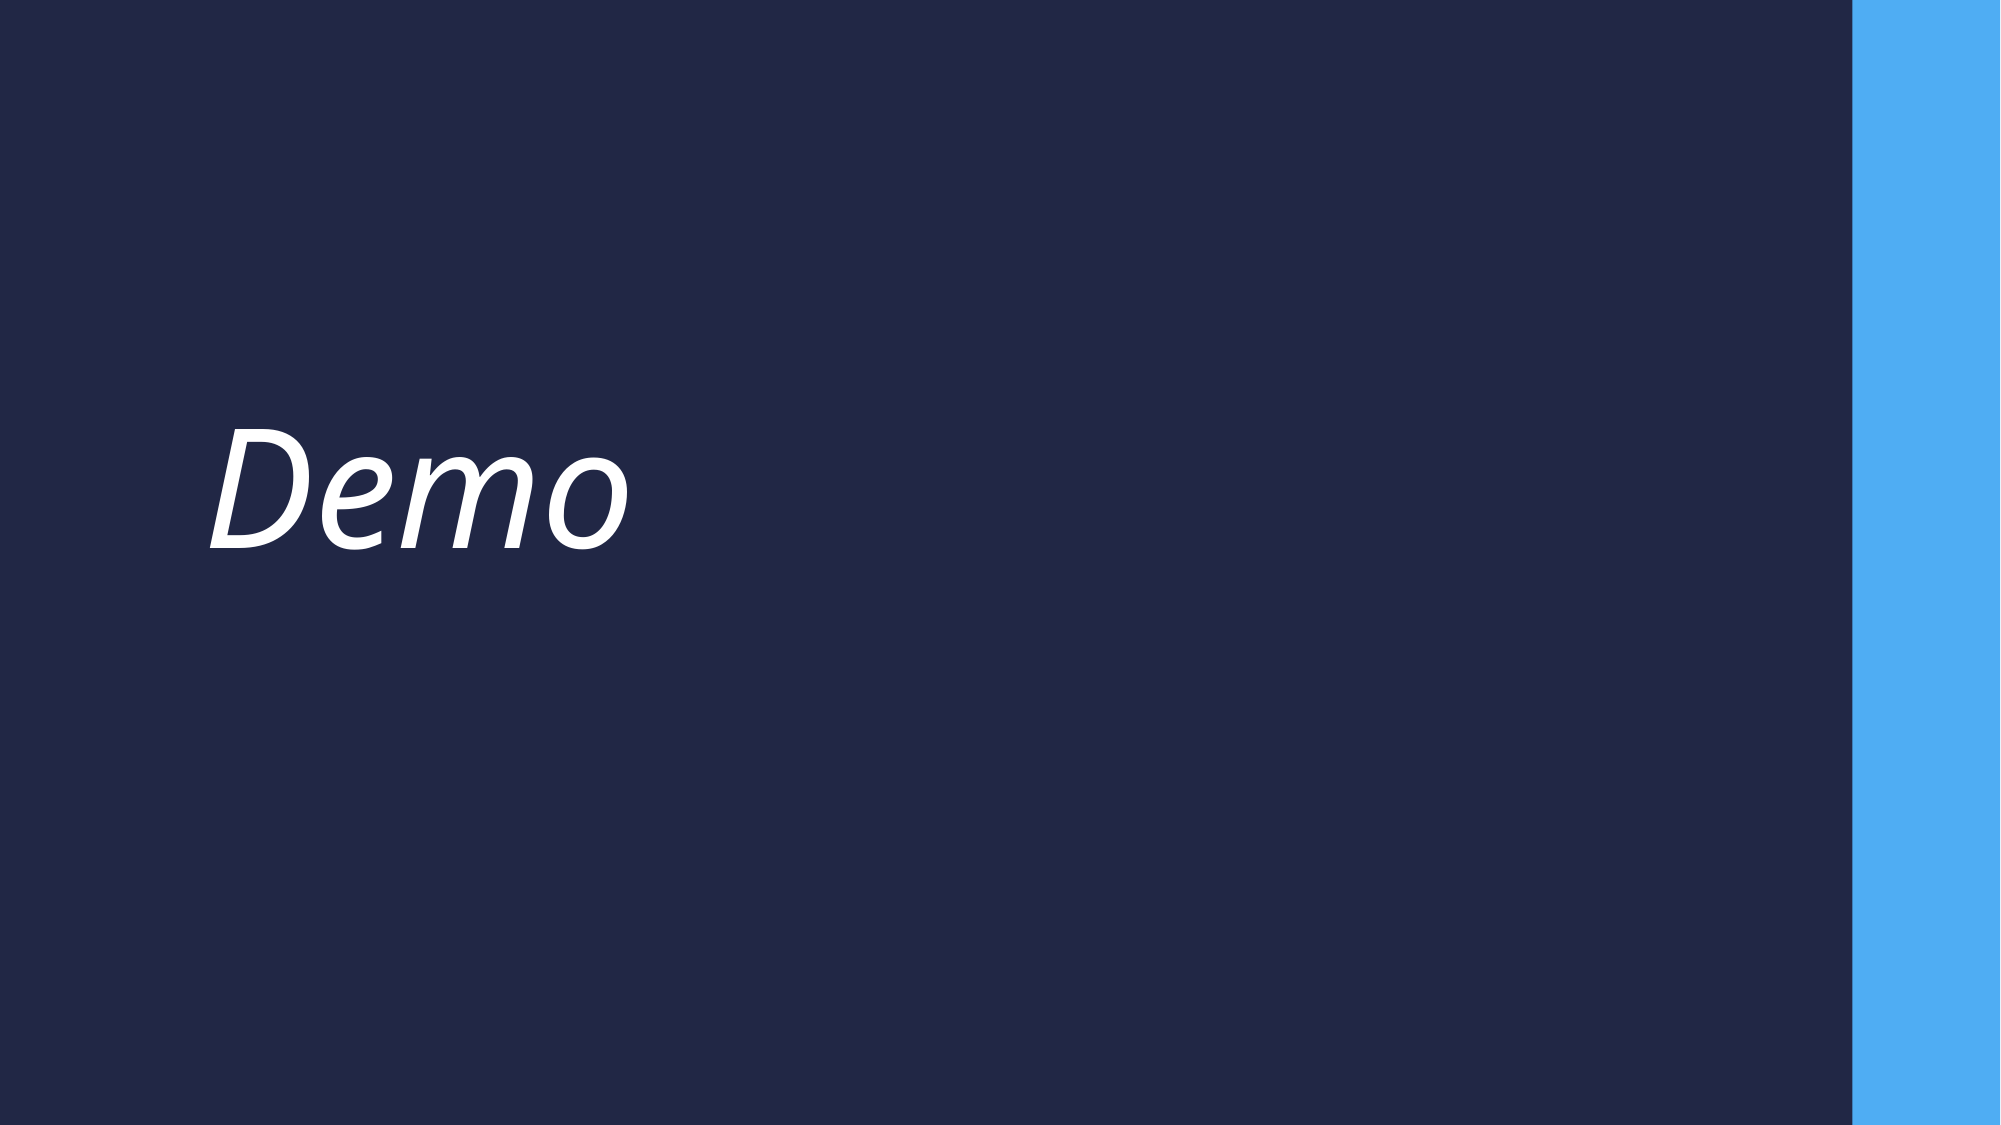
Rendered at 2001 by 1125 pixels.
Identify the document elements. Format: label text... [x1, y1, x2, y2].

title Demo [189, 380, 939, 592]
